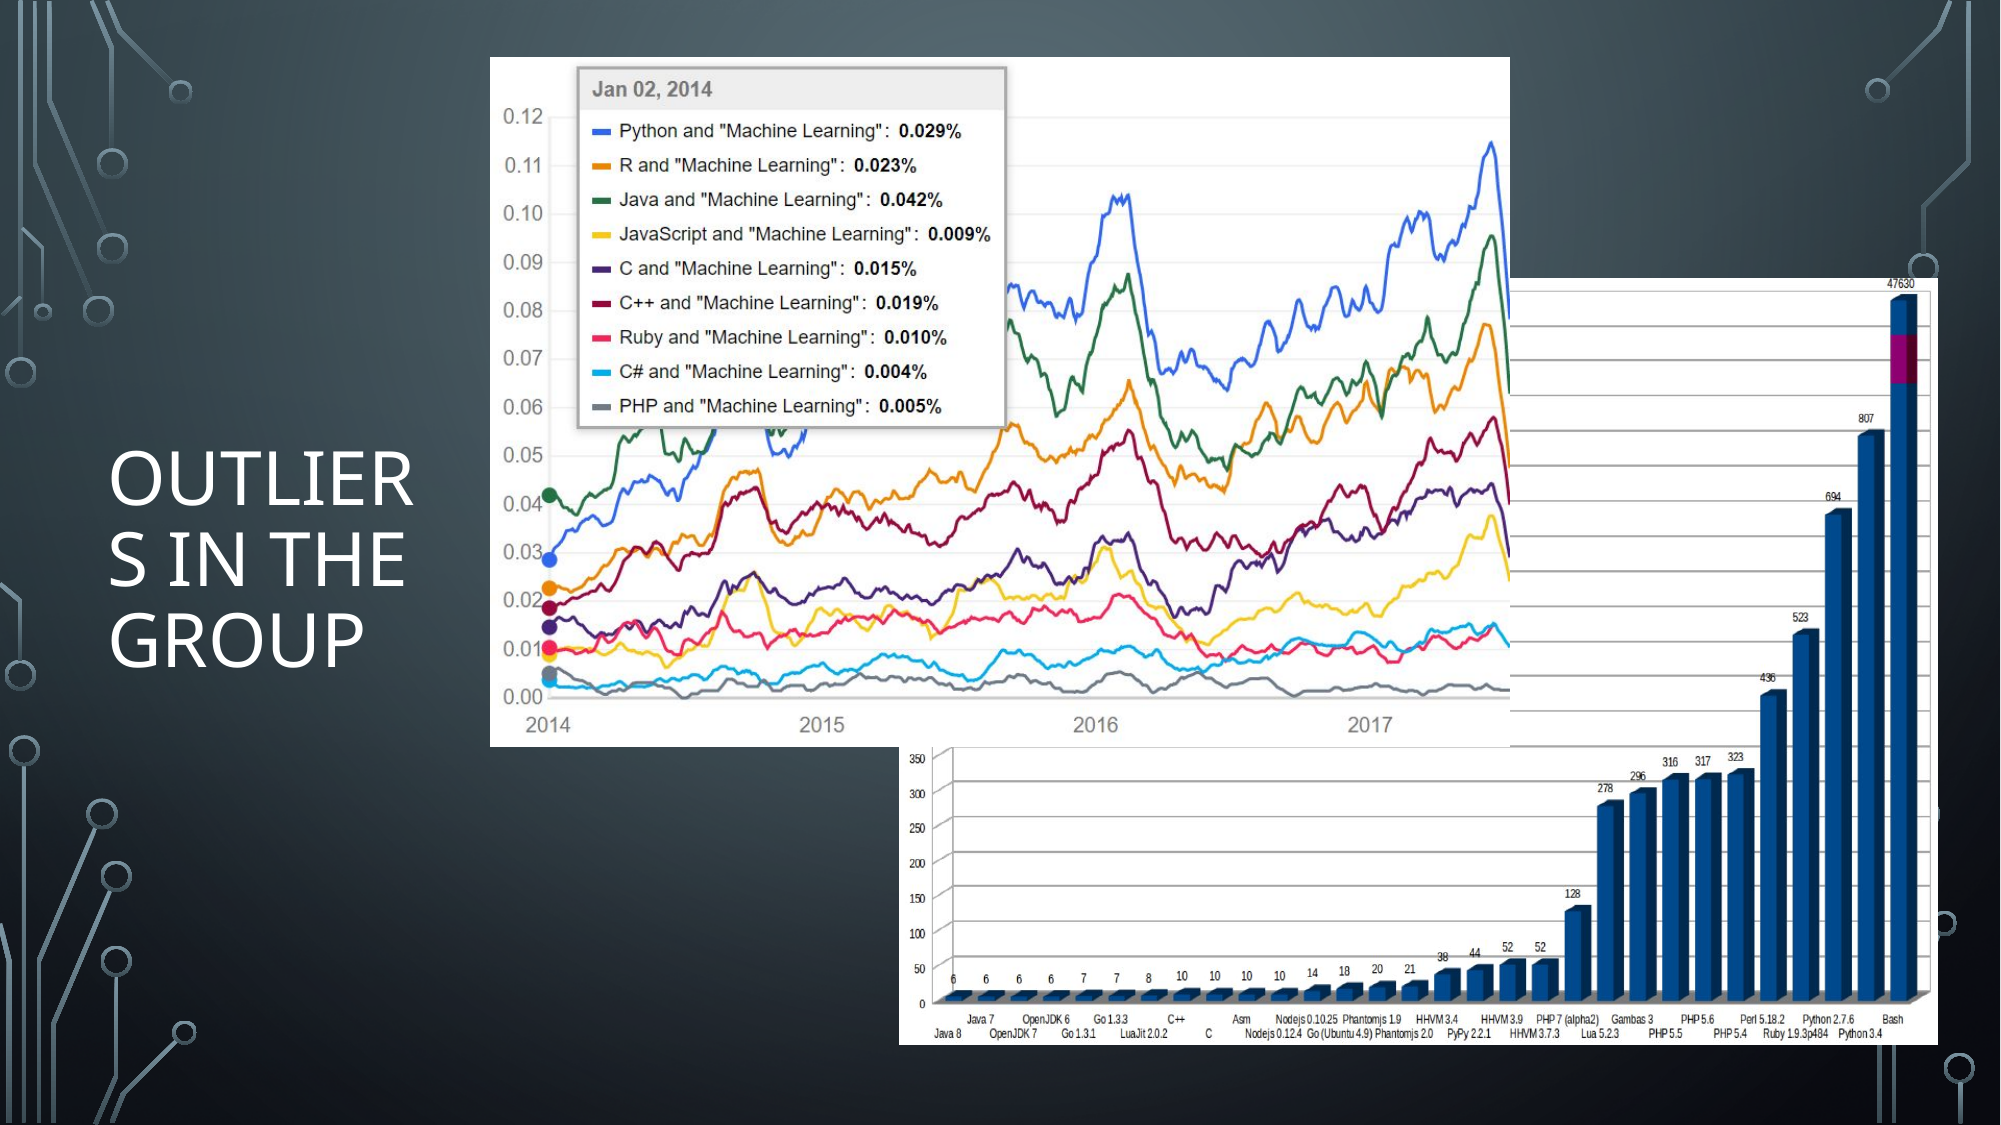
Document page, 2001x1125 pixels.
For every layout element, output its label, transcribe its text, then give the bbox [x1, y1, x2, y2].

title Outliers in the Group [92, 397, 450, 728]
picture [490, 56, 1938, 1046]
